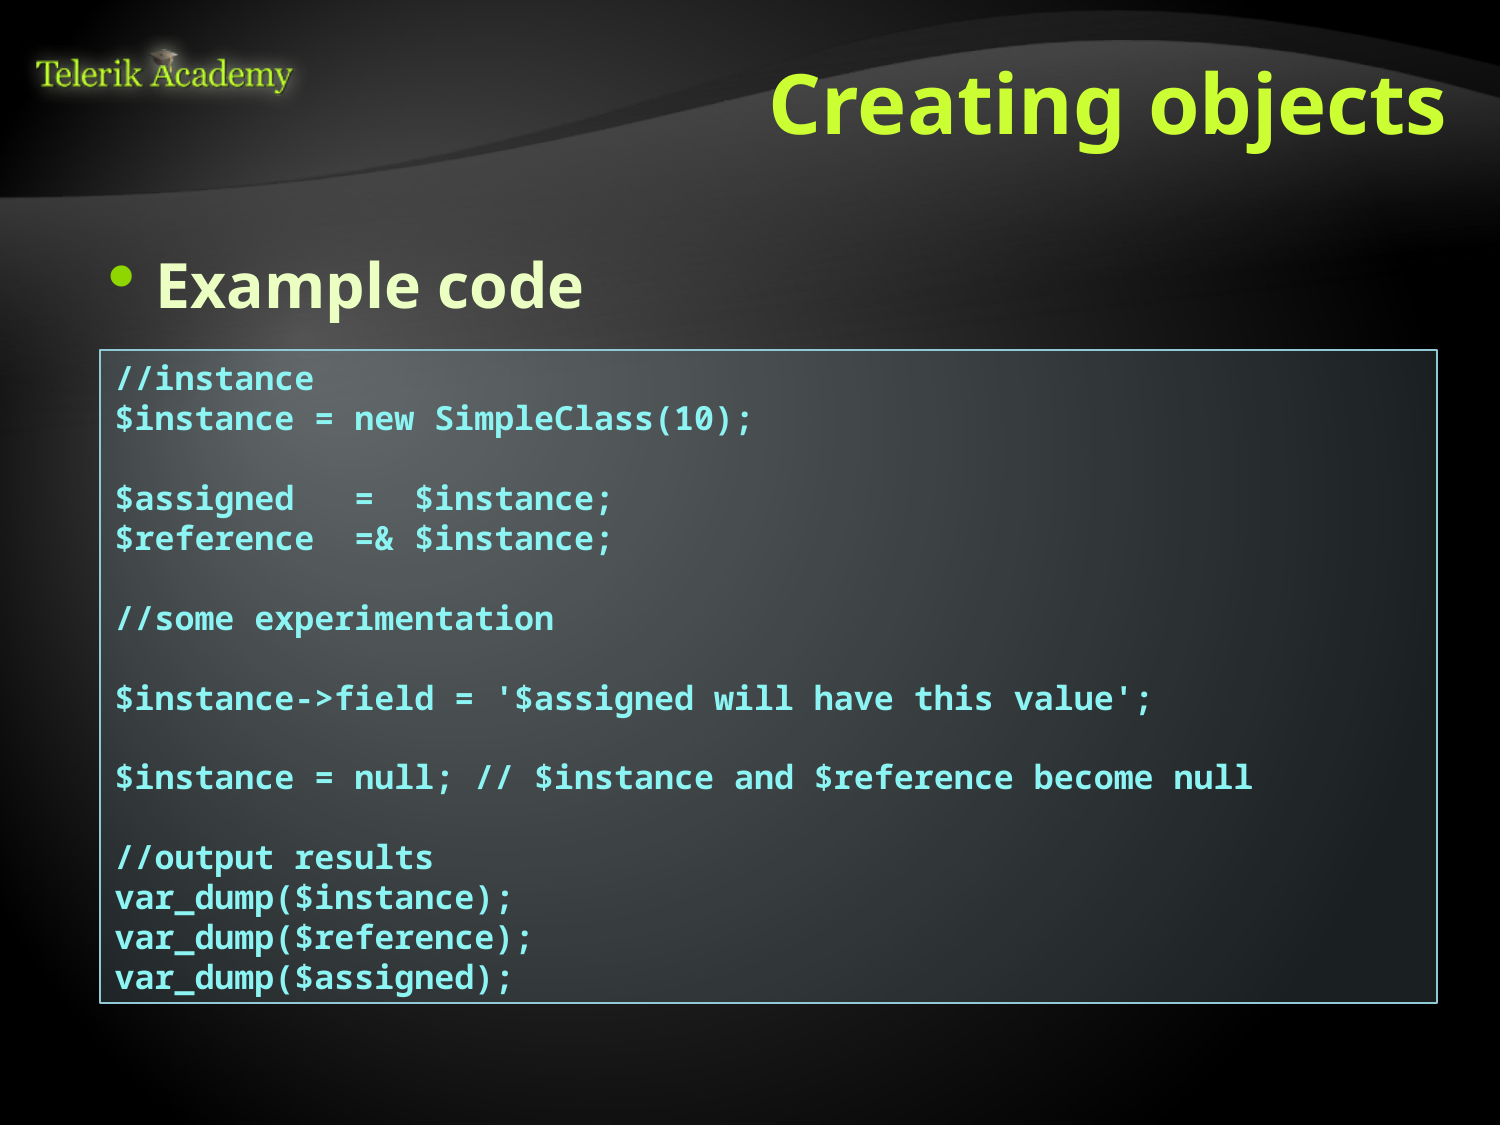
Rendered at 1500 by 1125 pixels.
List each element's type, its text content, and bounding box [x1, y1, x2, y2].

text_box //instance $instance = new SimpleClass(10); $assigned = $instance; $reference =& $instance; //some experimentation $instance->field = '$assigned will have this value'; $instance = null; // $instance and $reference become null //output results var_dump($instance); var_dump($reference); var_dump($assigned); [99, 349, 1438, 1004]
list Example code [37, 238, 1375, 838]
picture [0, 0, 1500, 1125]
title Creating objects [300, 26, 1463, 177]
